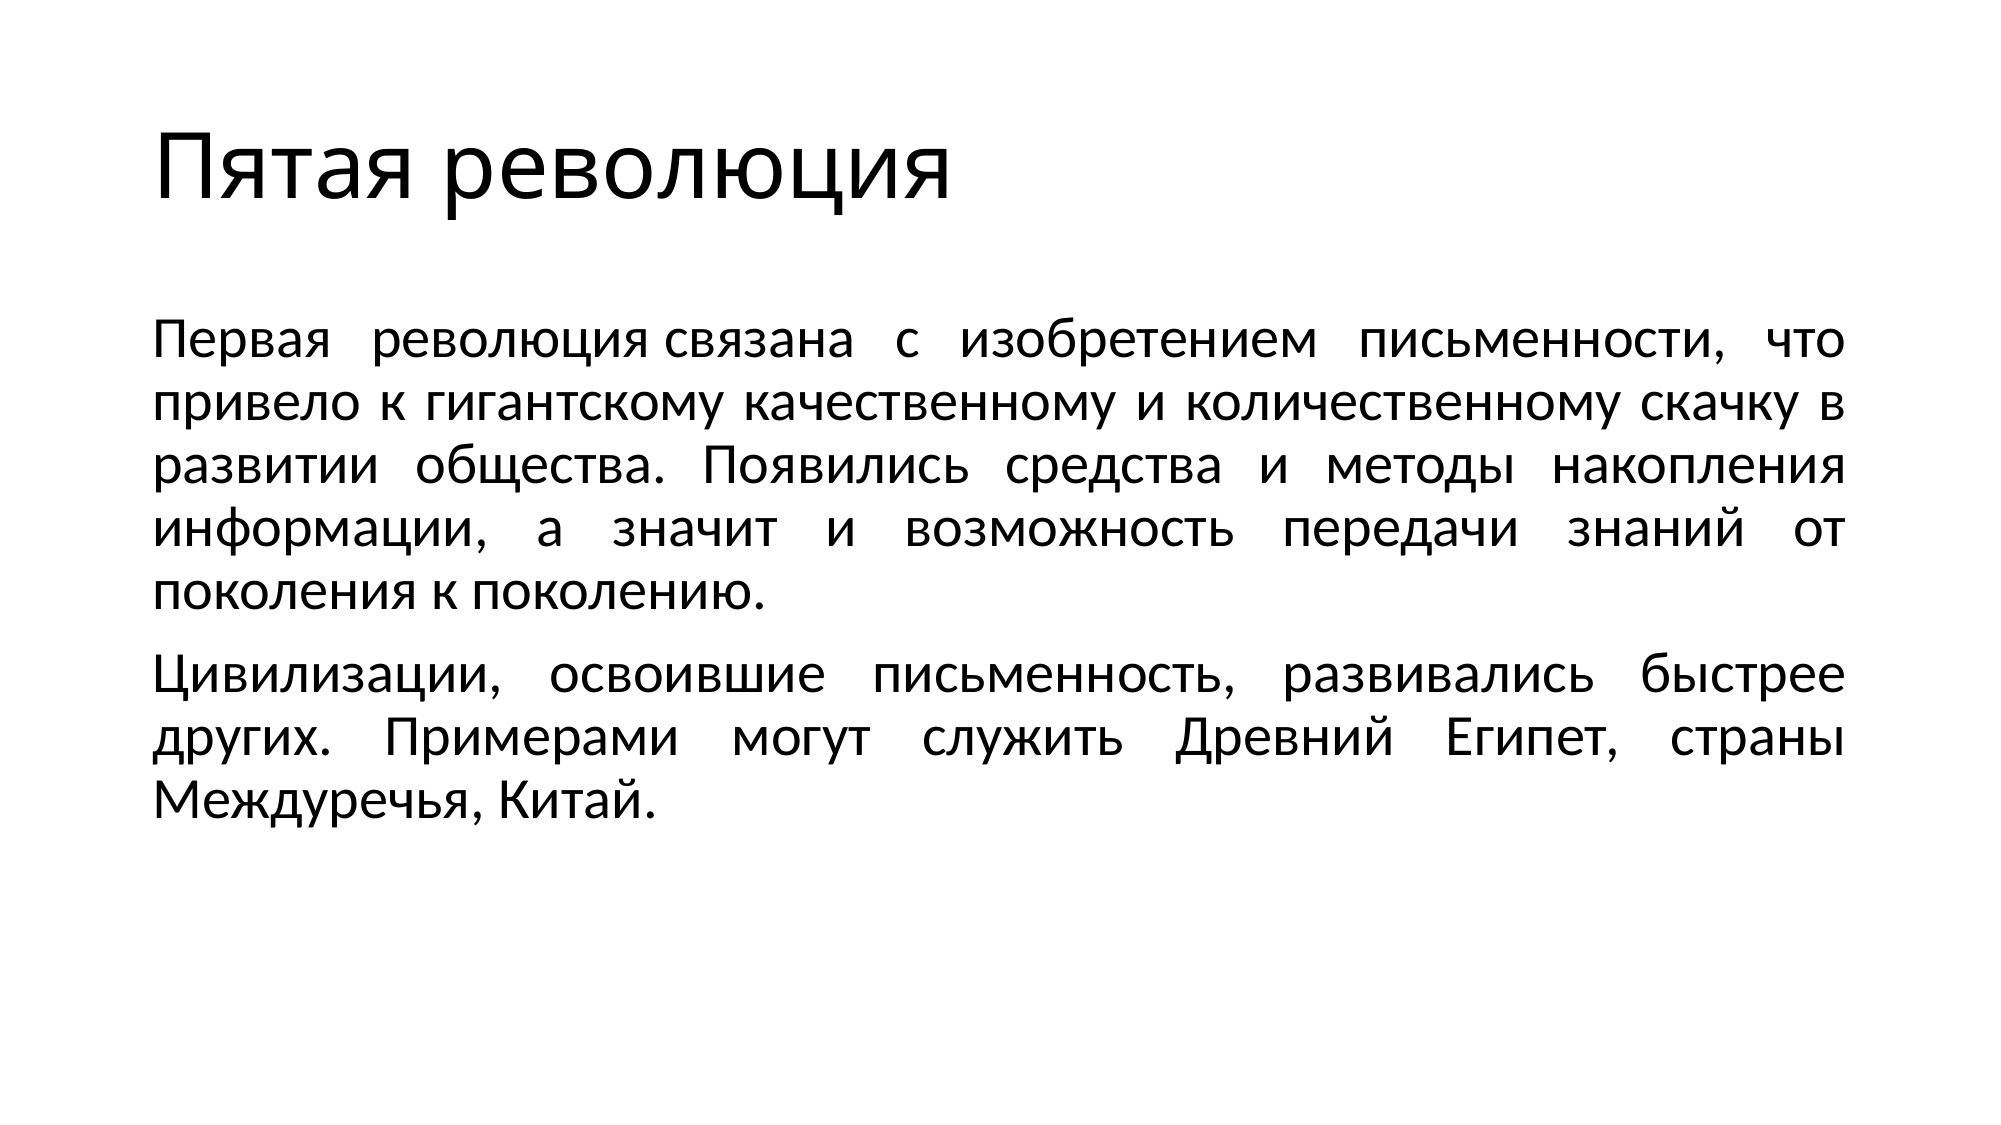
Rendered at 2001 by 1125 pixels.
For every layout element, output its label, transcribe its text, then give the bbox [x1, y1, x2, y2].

title Пятая революция [137, 59, 1863, 278]
list Первая революция связана с изобретением письменности, что привело к гигантскому качественному и количественному скачку в развитии общества. Появились средства и методы накопления информации, а значит и возможность передачи знаний от поколения к поколению. Цивилизации, освоившие письменность, развивались быстрее других. Примерами могут служить Древний Египет, страны Междуречья, Китай. [137, 299, 1863, 1014]
